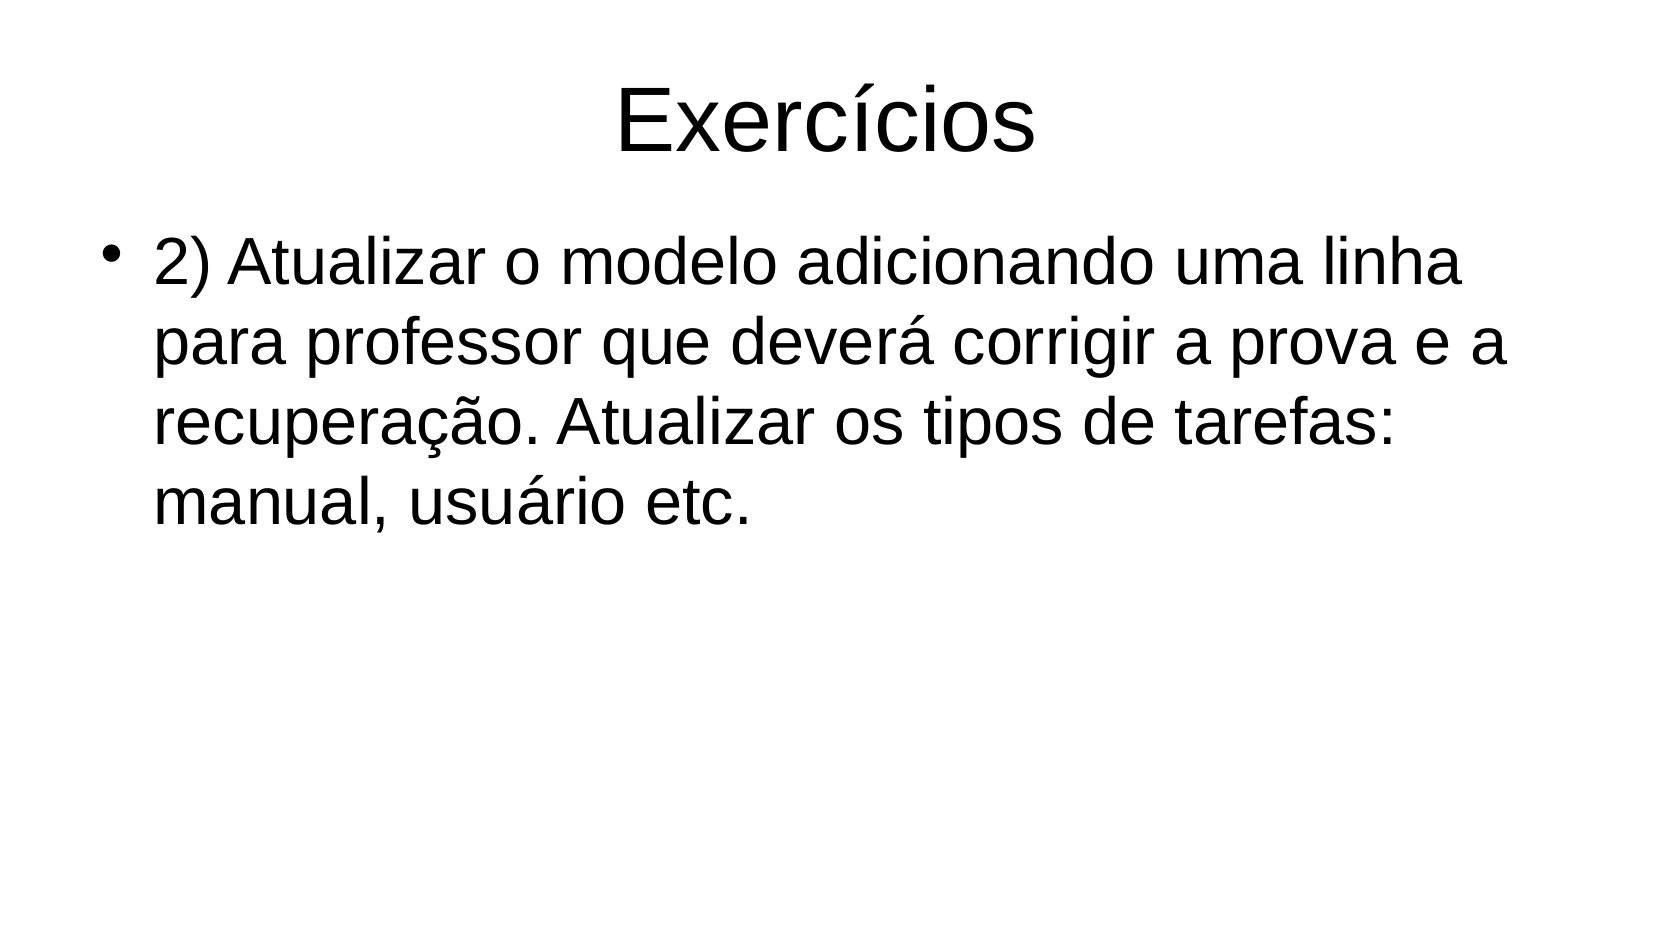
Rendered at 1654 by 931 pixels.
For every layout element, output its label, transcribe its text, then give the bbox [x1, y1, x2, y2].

text_box 2) Atualizar o modelo adicionando uma linha para professor que deverá corrigir a prova e a recuperação. Atualizar os tipos de tarefas: manual, usuário etc. [82, 217, 1571, 757]
text_box Exercícios [82, 37, 1571, 193]
